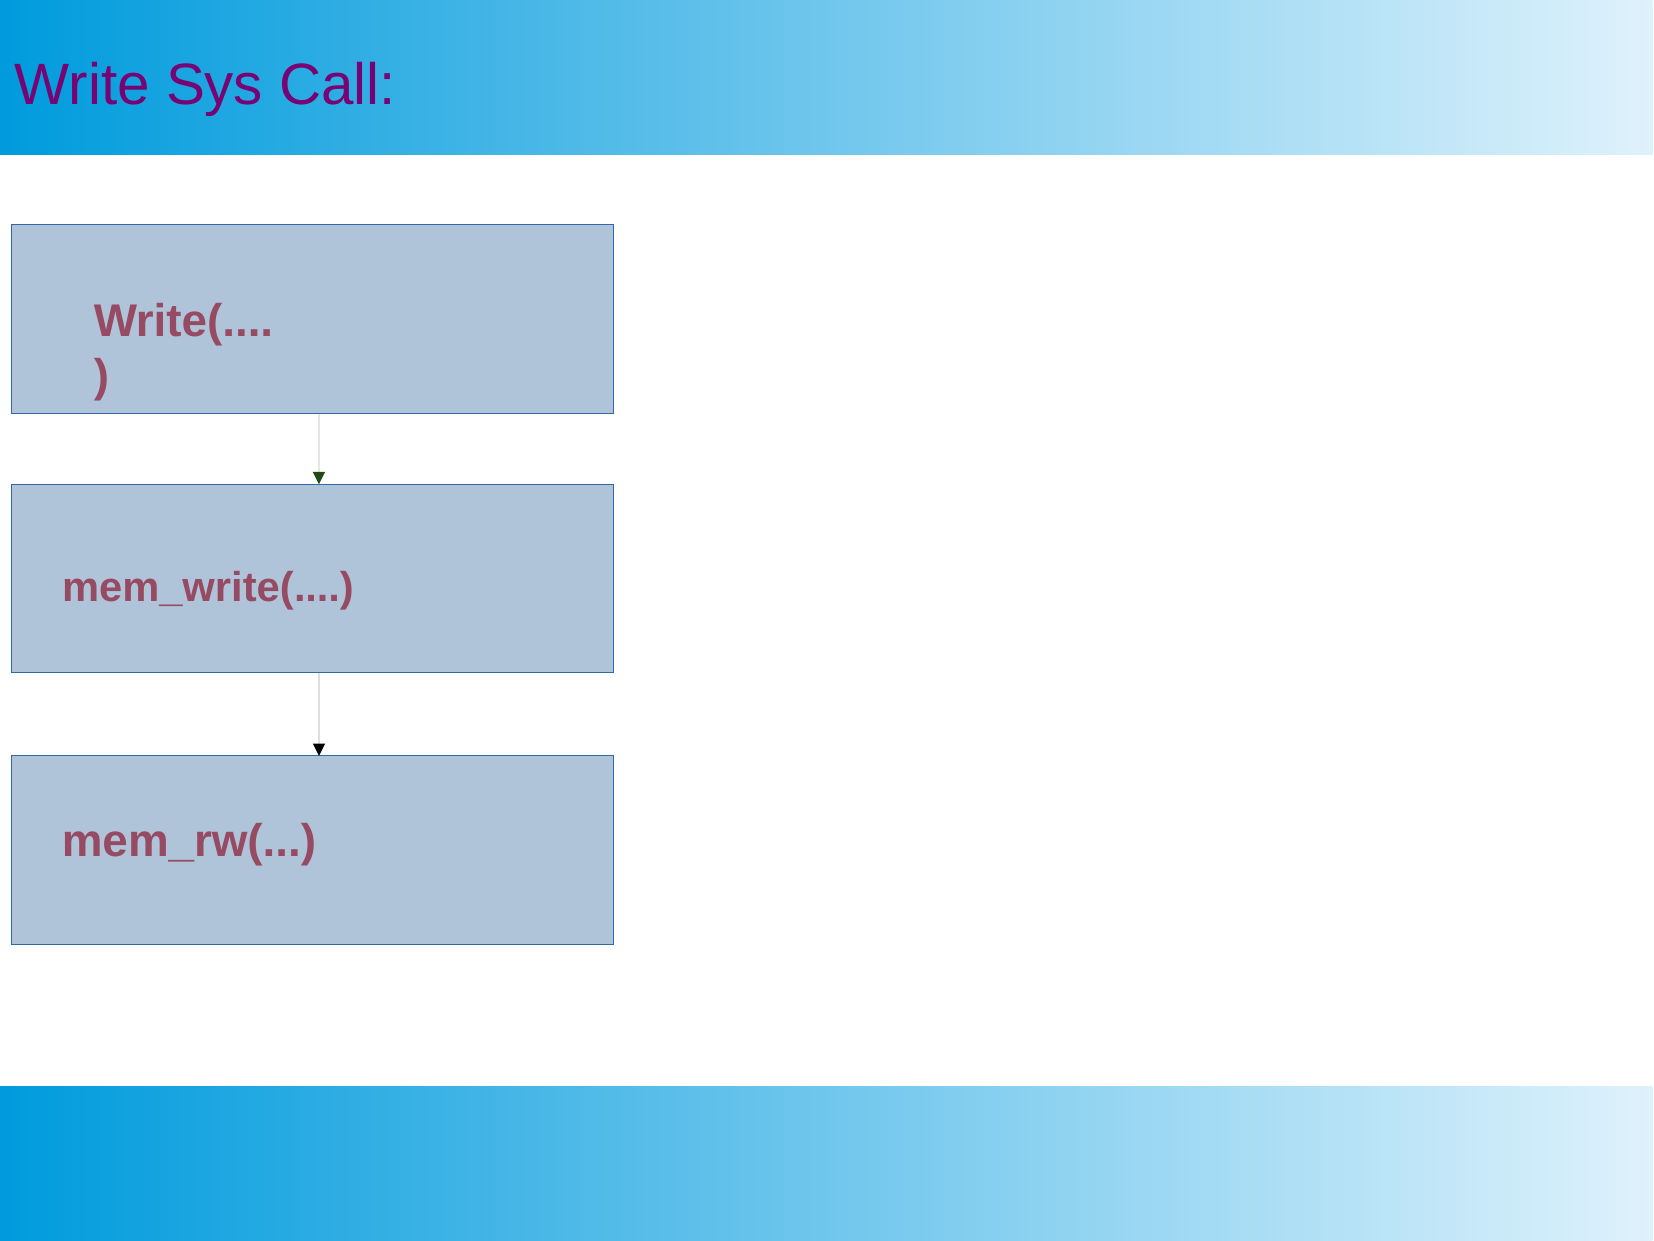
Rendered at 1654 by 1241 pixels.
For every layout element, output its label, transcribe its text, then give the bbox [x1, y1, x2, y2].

text_box mem_rw(...) [614, 803, 619, 873]
text_box [11, 224, 614, 414]
text_box [312, 414, 326, 485]
text_box [11, 755, 614, 945]
text_box [312, 673, 326, 756]
text_box [11, 484, 614, 673]
text_box Write Sys Call: [0, 38, 591, 124]
